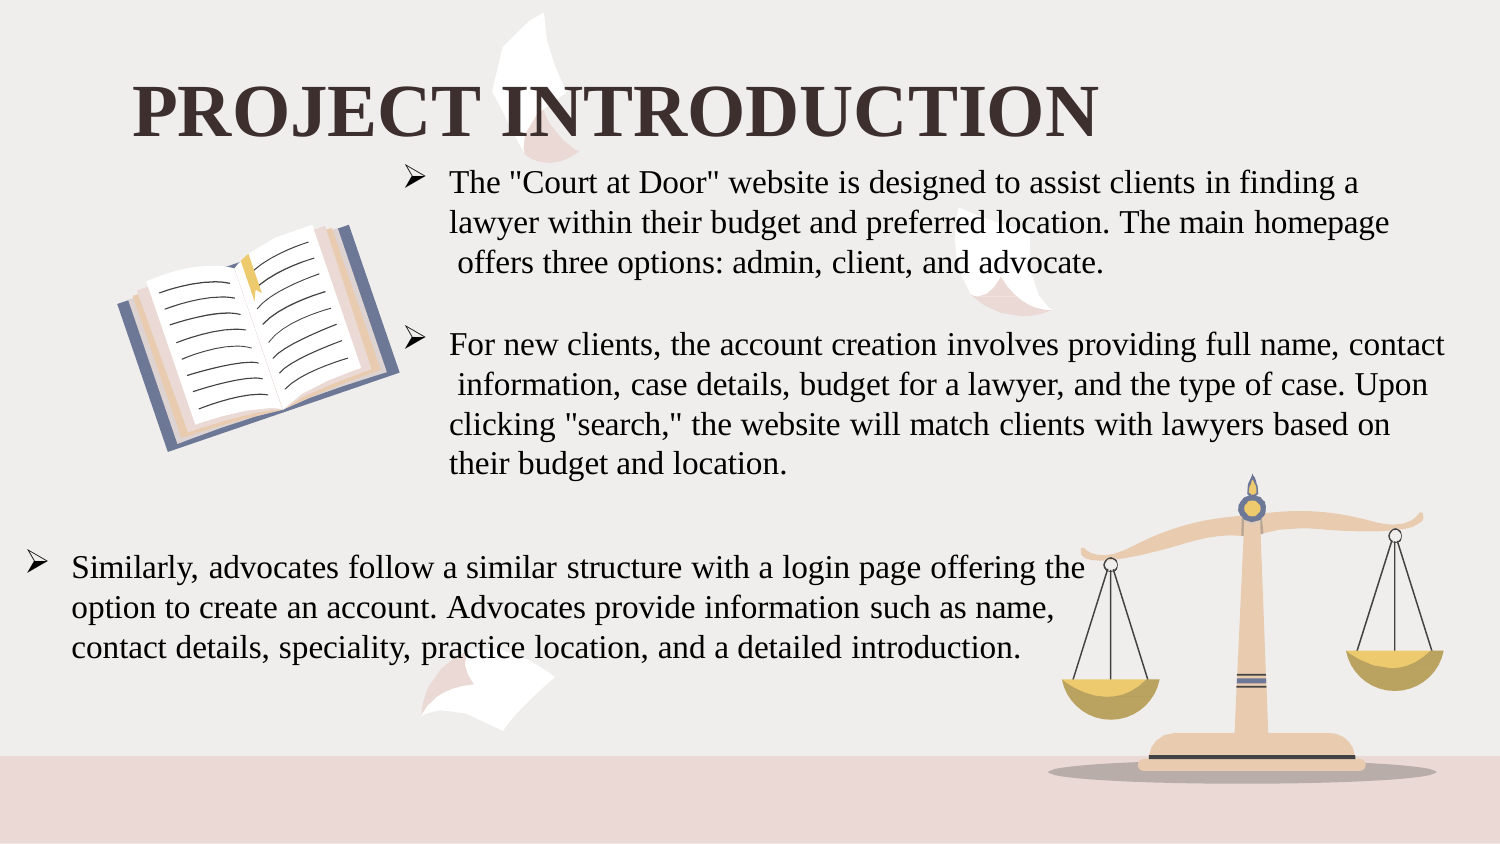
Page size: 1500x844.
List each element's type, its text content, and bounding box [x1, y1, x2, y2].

text_box The "Court at Door" website is designed to assist clients in finding a lawyer within their budget and preferred location. The main homepage offers three options: admin, client, and advocate. For new clients, the account creation involves providing full name, contact information, case details, budget for a lawyer, and the type of case. Upon clicking "search," the website will match clients with lawyers based on their budget and location. Similarly, advocates follow a similar structure with a login page offering the option to create an account. Advocates provide information such as name, contact details, speciality, practice location, and a detailed introduction. [22, 158, 1452, 666]
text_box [491, 12, 580, 164]
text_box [954, 207, 1054, 317]
title PROJECT INTRODUCTION [584, 59, 1104, 158]
text_box [1048, 768, 1057, 776]
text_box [1061, 473, 1444, 772]
text_box [0, 0, 1500, 756]
text_box [0, 756, 1500, 844]
title PROJECT INTRODUCTION [130, 59, 486, 158]
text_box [420, 649, 556, 732]
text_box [116, 224, 400, 453]
